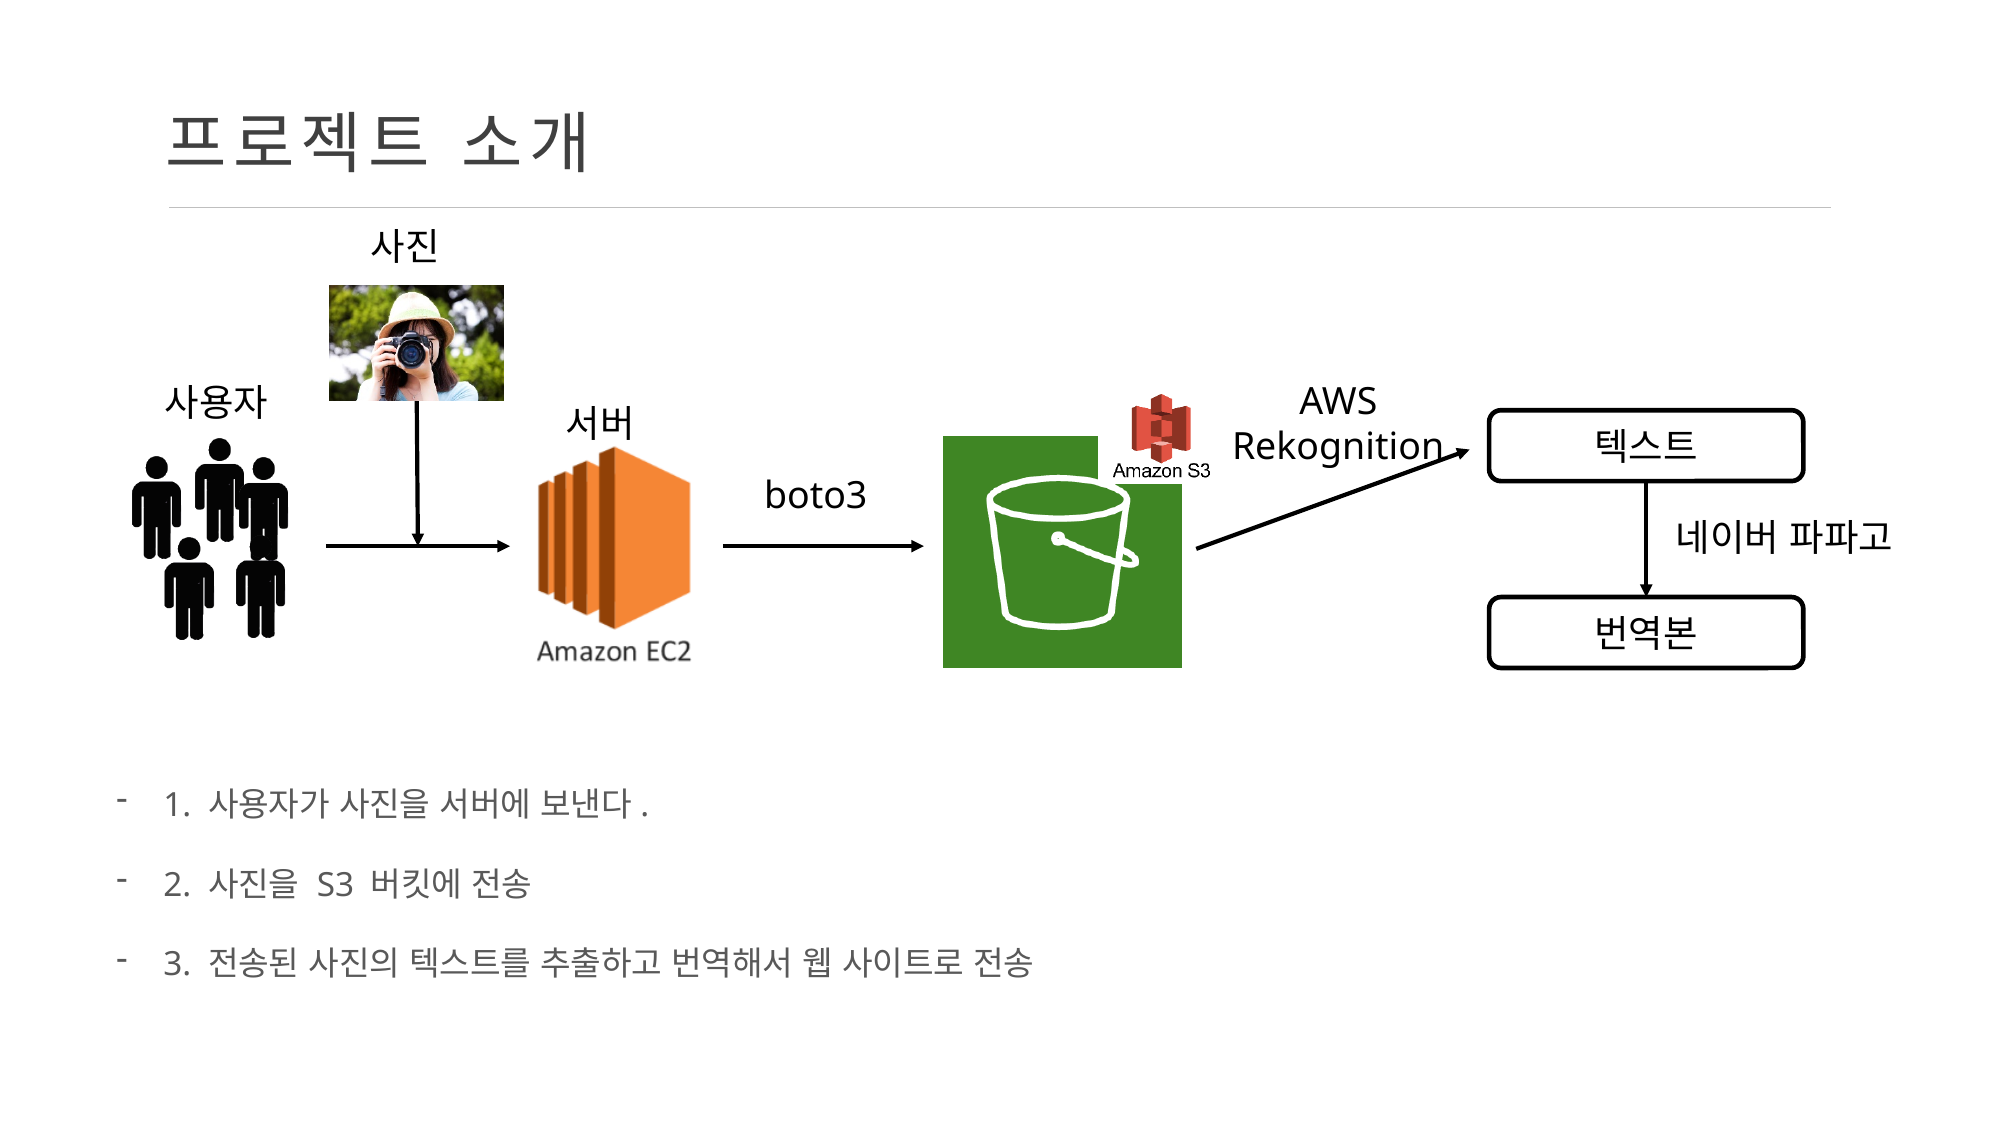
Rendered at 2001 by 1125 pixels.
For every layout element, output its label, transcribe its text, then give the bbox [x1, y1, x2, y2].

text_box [404, 392, 825, 692]
text_box 네이버 파파고 [1661, 506, 1934, 567]
text_box boto3 [825, 464, 889, 524]
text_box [101, 431, 316, 645]
text_box 사용자 [150, 371, 302, 431]
text_box 프로젝트 소개 [150, 93, 660, 189]
text_box AWS Rekognition [1201, 369, 1476, 475]
text_box 번역본 [1488, 596, 1805, 670]
text_box 1. 사용자가 사진을 서버에 보낸다. 2. 사진을 S3 버킷에 전송 3. 전송된 사진의 텍스트를 추출하고 번역해서 웹 사이트로 전송 [101, 735, 1978, 990]
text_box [943, 392, 1224, 668]
text_box 사진 [356, 215, 480, 276]
picture [329, 285, 504, 402]
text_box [1196, 449, 1470, 549]
text_box 텍스트 [1488, 409, 1805, 483]
